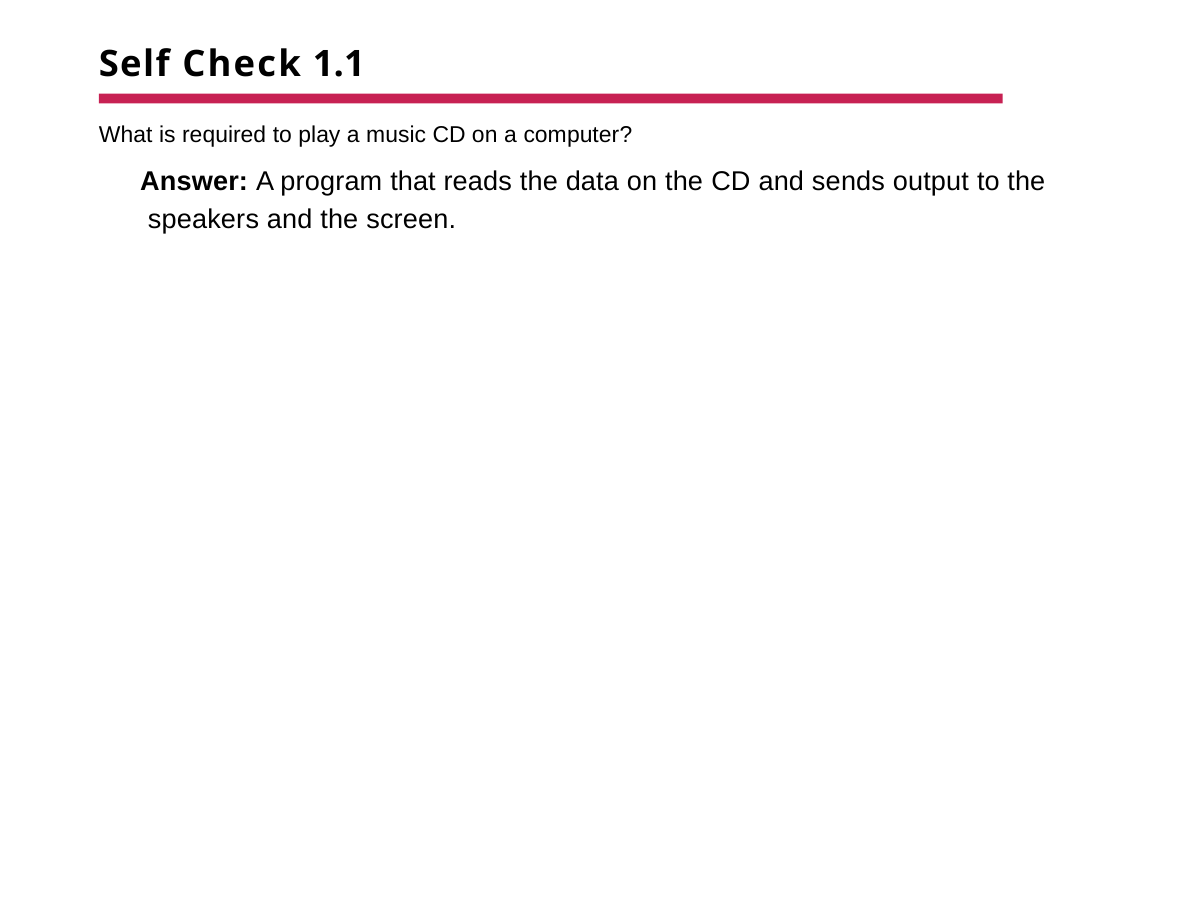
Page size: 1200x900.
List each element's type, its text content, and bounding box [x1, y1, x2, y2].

text_box What is required to play a music CD on a computer? Answer: A program that reads the data on the CD and sends output to the speakers and the screen. [96, 119, 1052, 235]
title Self Check 1.1 [96, 40, 1104, 191]
